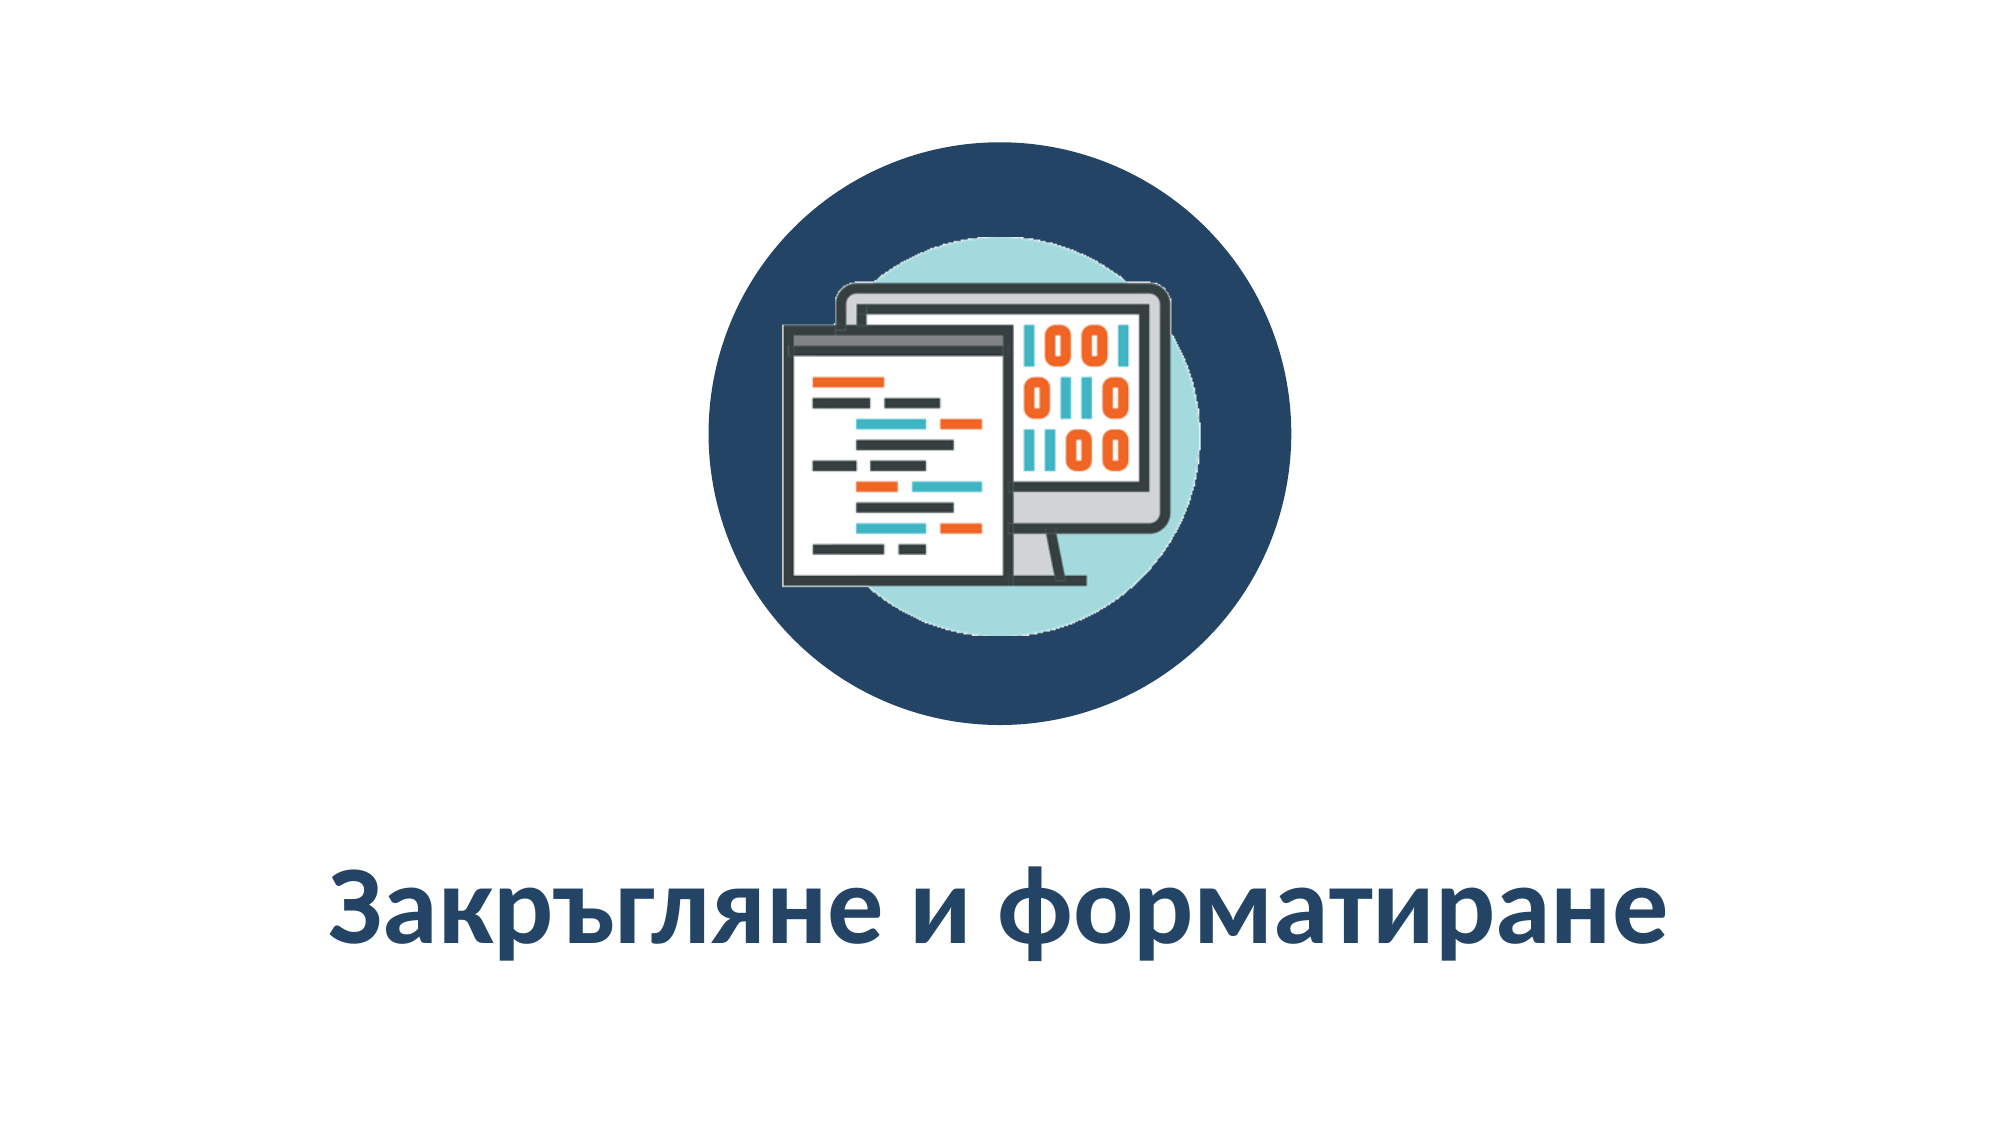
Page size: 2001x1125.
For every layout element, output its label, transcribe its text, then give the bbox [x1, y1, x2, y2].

picture [721, 237, 1279, 636]
title Закръгляне и форматиране [100, 835, 1900, 962]
